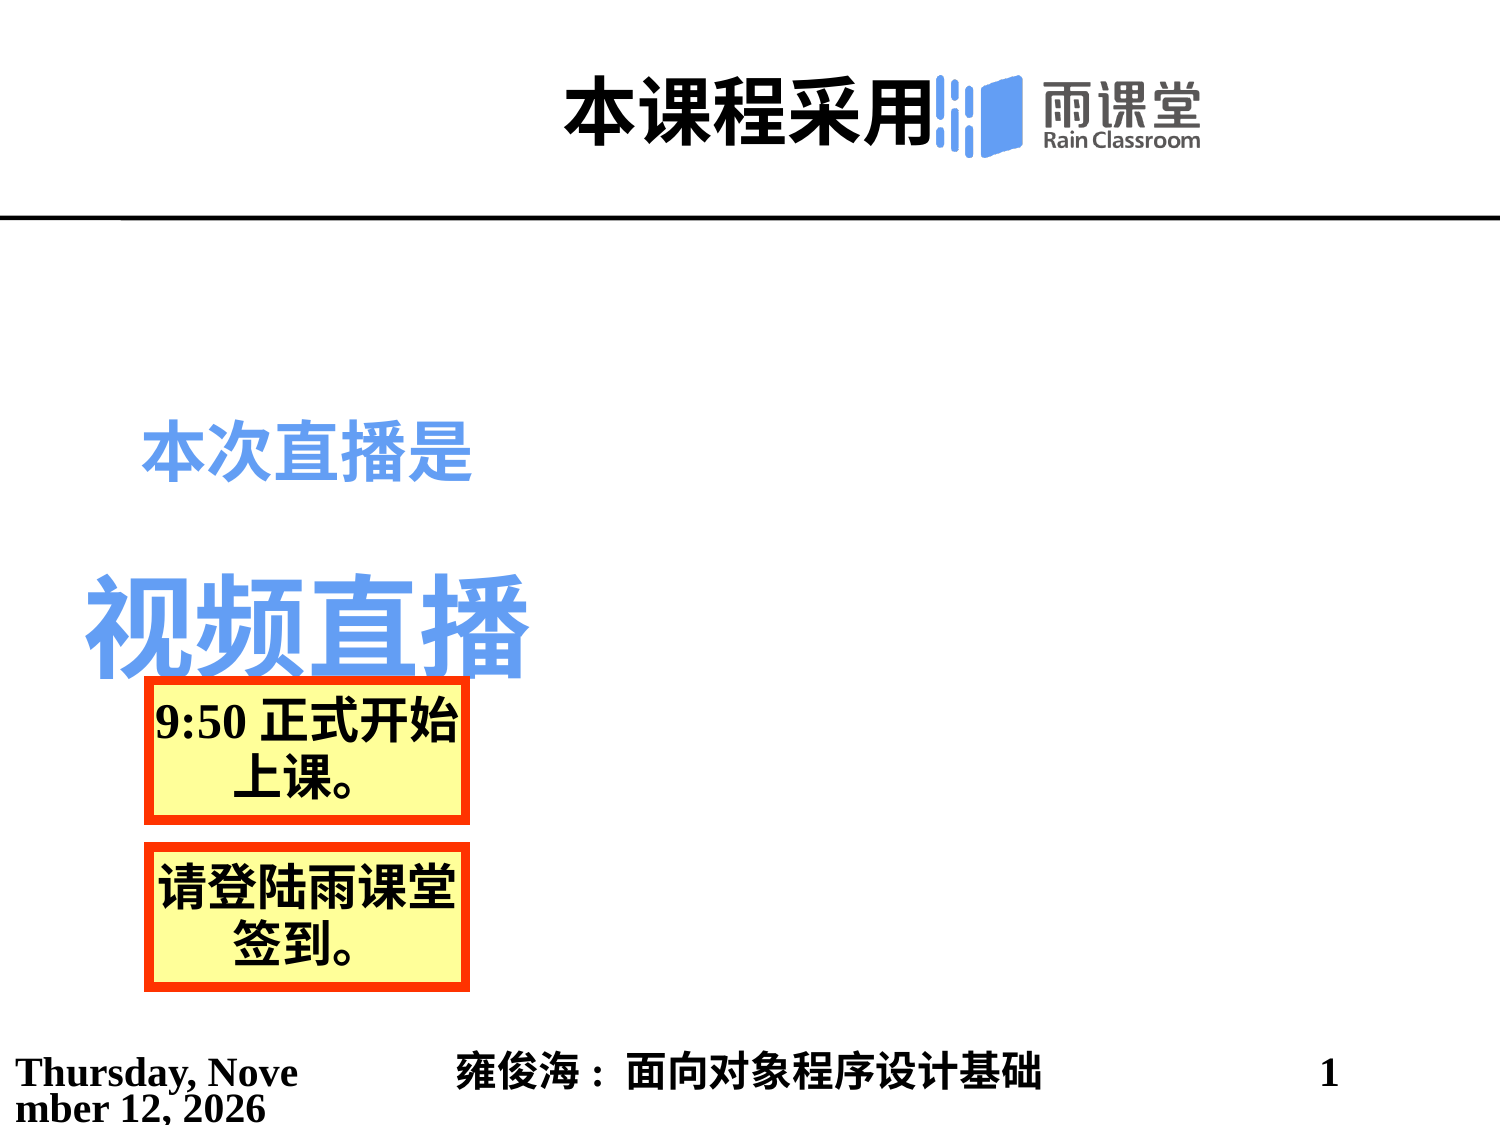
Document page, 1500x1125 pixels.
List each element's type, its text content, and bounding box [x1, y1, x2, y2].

title 本课程采用 [0, 0, 1500, 217]
slide_number 1 [1160, 1042, 1499, 1103]
text_box 请登陆雨课堂签到。 [149, 847, 466, 987]
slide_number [0, 1042, 337, 1103]
footer 雍俊海: 面向对象程序设计基础 [337, 1042, 1160, 1103]
text_box 本次直播是 视频直播 [67, 361, 547, 700]
text_box 9:50正式开始上课。 [149, 680, 466, 821]
picture [936, 75, 1200, 158]
